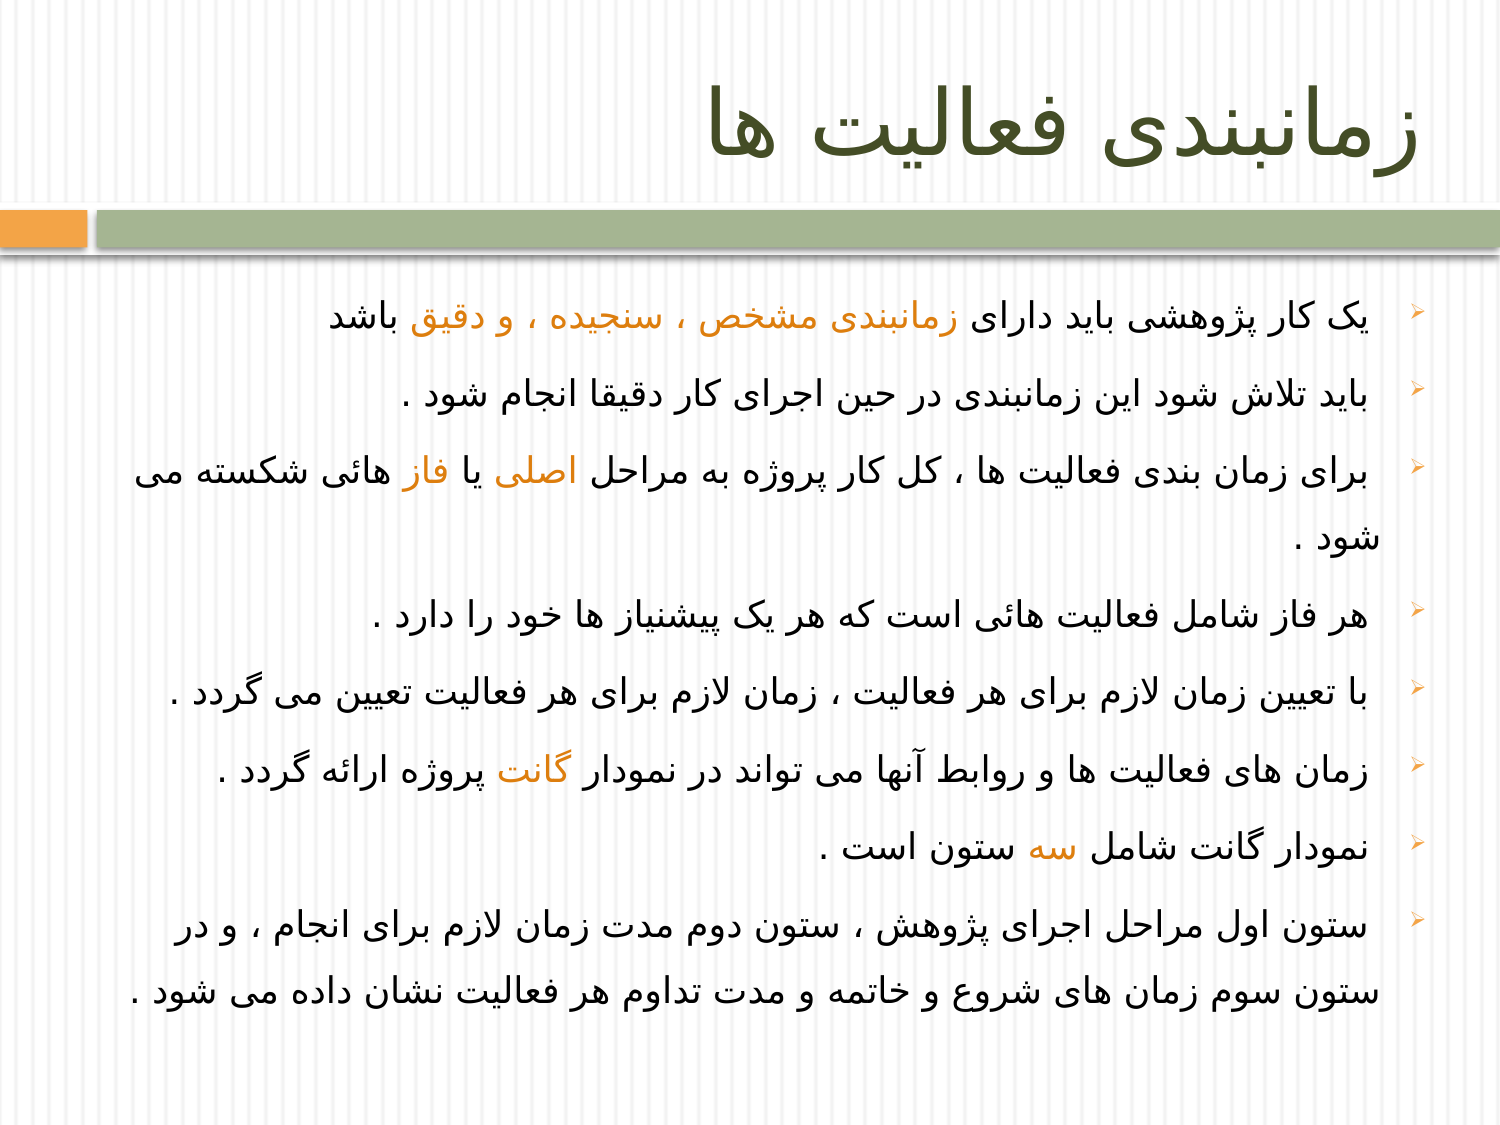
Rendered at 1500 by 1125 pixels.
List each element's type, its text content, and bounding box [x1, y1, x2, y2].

list یک کار پژوهشی باید دارای زمانبندی مشخص ، سنجیده ، و دقیق باشد باید تلاش شود این زمانبندی در حین اجرای کار دقیقا انجام شود . برای زمان بندی فعالیت ها ، کل کار پروژه به مراحل اصلی یا فاز هائی شکسته می شود . هر فاز شامل فعالیت هائی است که هر یک پیشنیاز ها خود را دارد . با تعیین زمان لازم برای هر فعالیت ، زمان لازم برای هر فعالیت تعیین می گردد . زمان های فعالیت ها و روابط آنها می تواند در نمودار گانت پروژه ارائه گردد . نمودار گانت شامل سه ستون است . ستون اول مراحل اجرای پژوهش ، ستون دوم مدت زمان لازم برای انجام ، و در ستون سوم زمان های شروع و خاتمه و مدت تداوم هر فعالیت نشان داده می شود . [100, 262, 1438, 1113]
title زمانبندی فعالیت ها [100, 37, 1438, 200]
